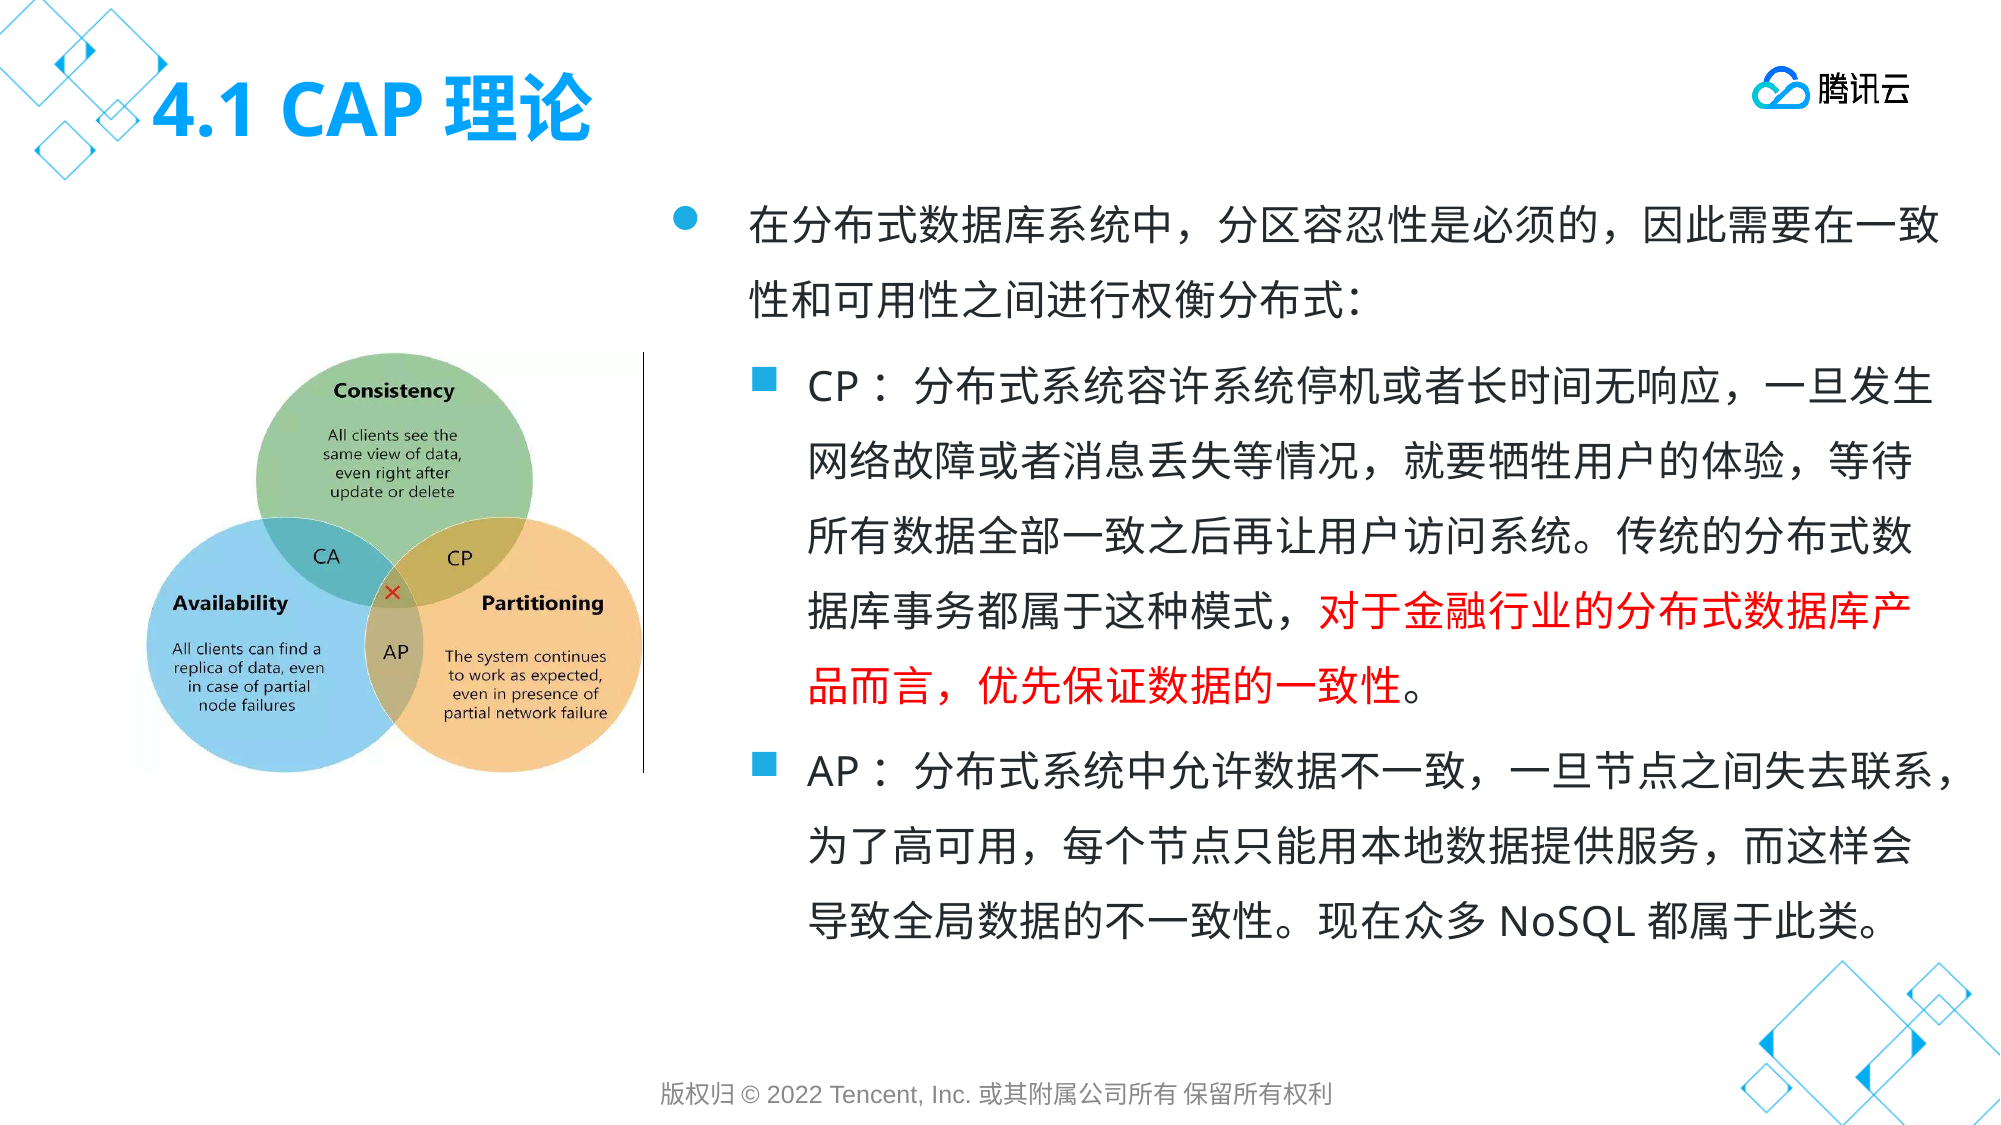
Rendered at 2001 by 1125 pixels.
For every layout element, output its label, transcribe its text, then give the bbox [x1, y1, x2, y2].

footer 版权归© 2022 Tencent, Inc.或其附属公司所有 保留所有权利 [609, 1063, 1391, 1124]
title 4.1 CAP理论 [137, 37, 1749, 187]
picture [0, 0, 2000, 1125]
list 在分布式数据库系统中，分区容忍性是必须的，因此需要在一致性和可用性之间进行权衡分布式： CP：分布式系统容许系统停机或者长时间无响应，一旦发生网络故障或者消息丢失等情况，就要牺牲用户的体验，等待所有数据全部一致之后再让用户访问系统。传统的分布式数据库事务都属于这种模式，对于金融行业的分布式数据库产品而言，优先保证数据的一致性。 AP：分布式系统中允许数据不一致，一旦节点之间失去联系，为了高可用，每个节点只能用本地数据提供服务，而这样会导致全局数据的不一致性。现在众多NoSQL都属于此类。 [654, 166, 1969, 959]
